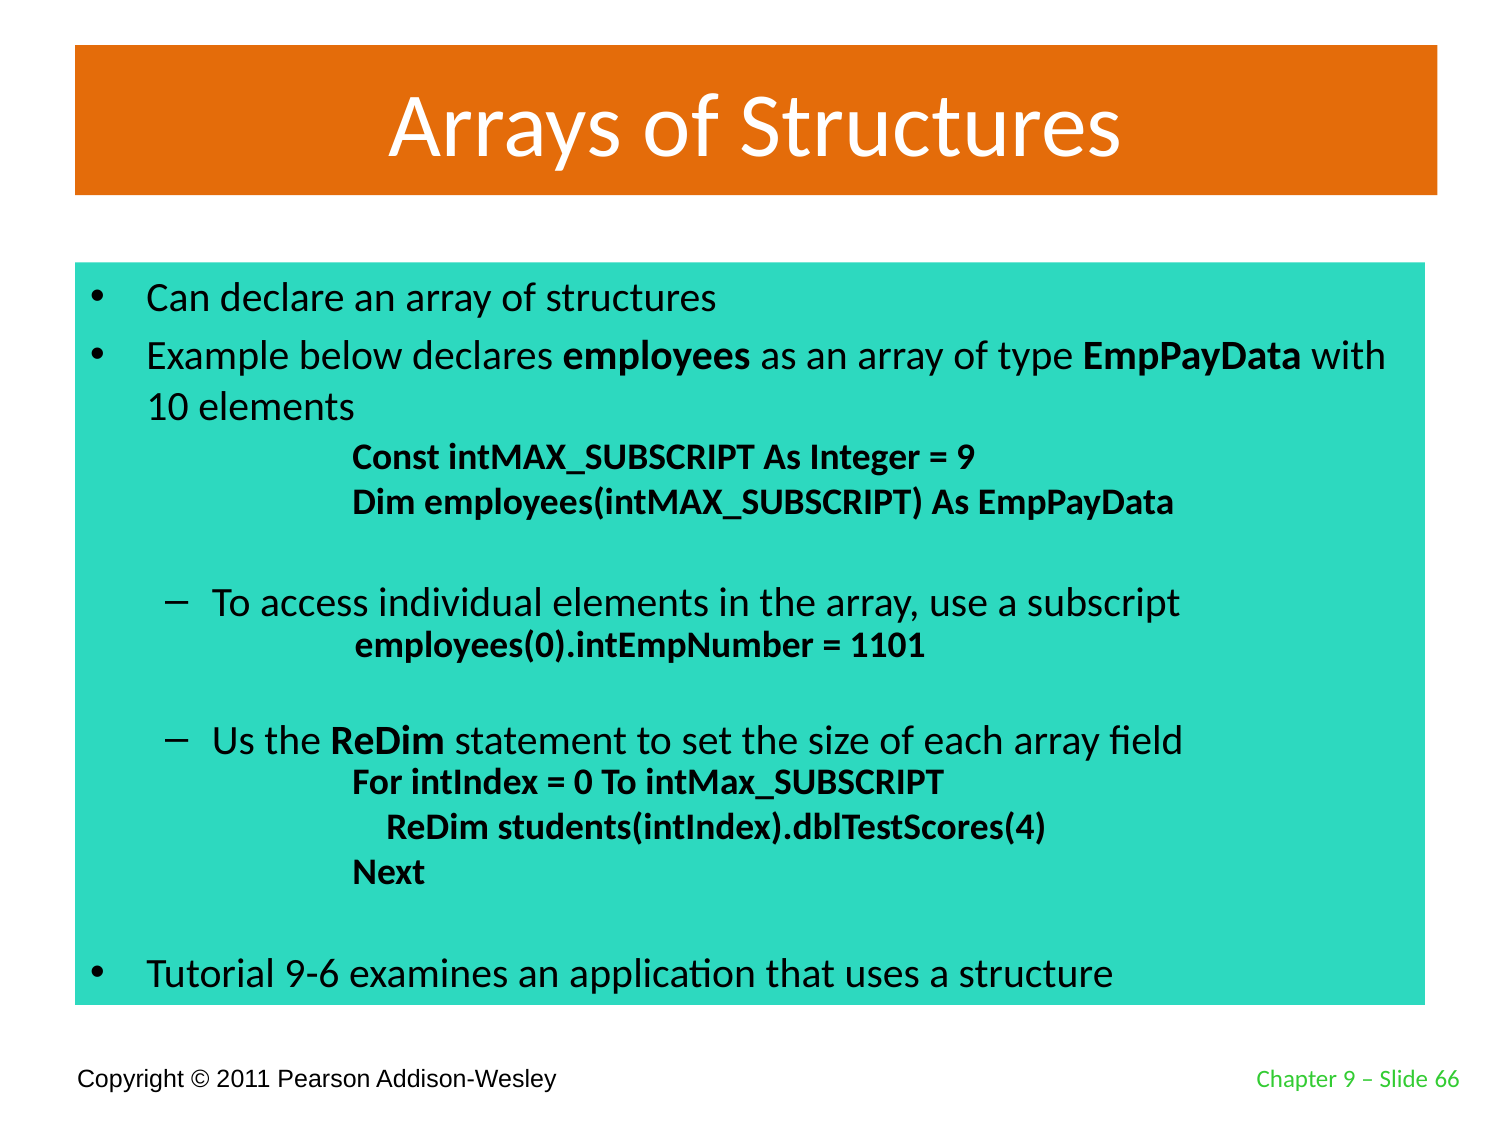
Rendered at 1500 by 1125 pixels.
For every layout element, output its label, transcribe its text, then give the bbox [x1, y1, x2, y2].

text_box For intIndex = 0 To intMax_SUBSCRIPT ReDim students(intIndex).dblTestScores(4) Next [337, 749, 1088, 900]
title Arrays of Structures [75, 45, 1438, 196]
text_box Const intMAX_SUBSCRIPT As Integer = 9 Dim employees(intMAX_SUBSCRIPT) As EmpPayData [337, 424, 1225, 530]
list Can declare an array of structures Example below declares employees as an array of type EmpPayData with 10 elements To access individual elements in the array, use a subscript Us the ReDim statement to set the size of each array field Tutorial 9-6 examines an application that uses a structure [75, 262, 1425, 1005]
slide_number Chapter 9 – Slide 66 [1162, 1024, 1476, 1101]
text_box employees(0).intEmpNumber = 1101 [339, 612, 942, 673]
